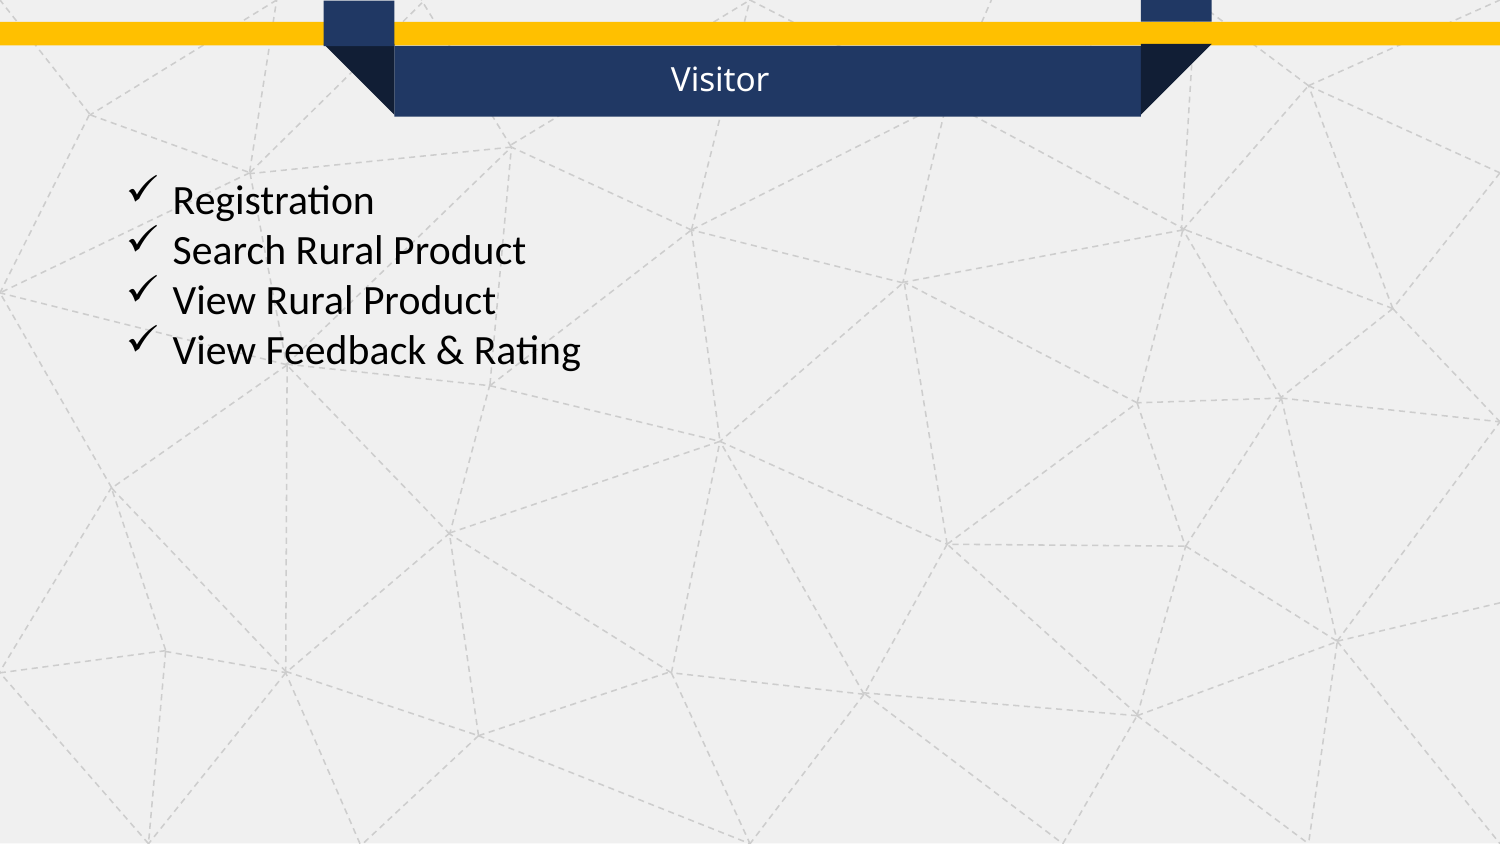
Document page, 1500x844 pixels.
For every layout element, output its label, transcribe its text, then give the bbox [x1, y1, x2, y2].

text_box Registration Search Rural Product View Rural Product View Feedback & Rating [110, 165, 858, 481]
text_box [0, 0, 1500, 117]
